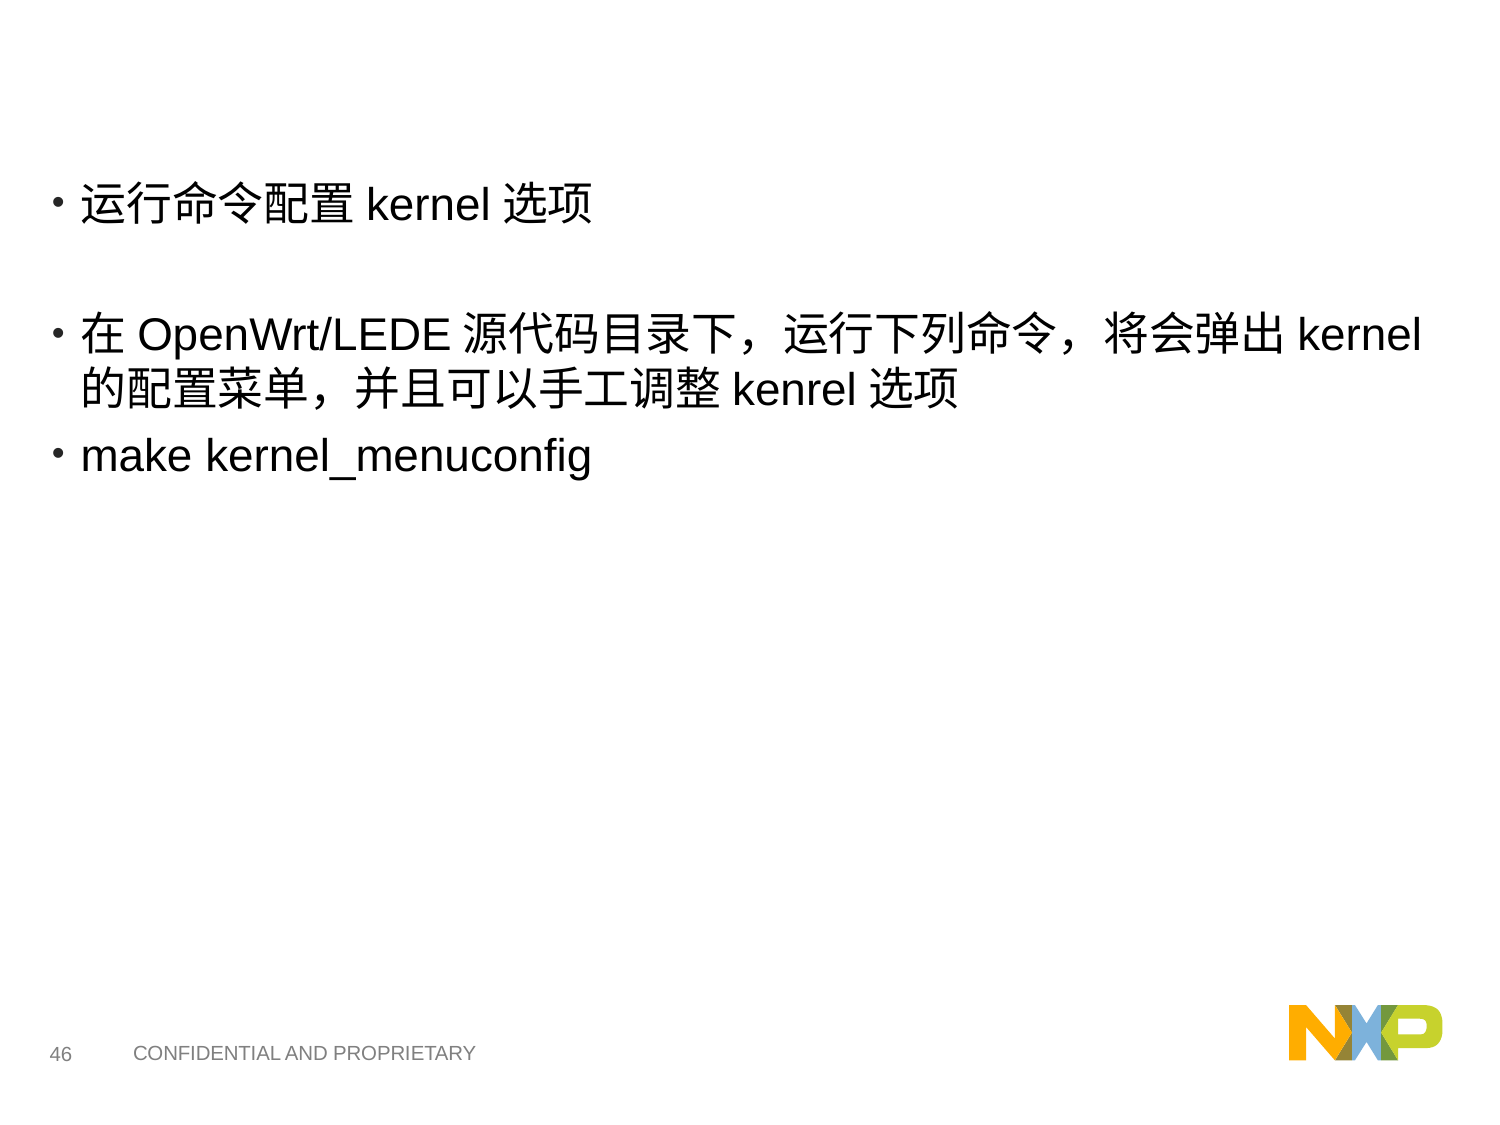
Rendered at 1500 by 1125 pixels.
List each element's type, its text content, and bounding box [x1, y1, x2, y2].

list 运行命令配置kernel选项 在OpenWrt/LEDE源代码目录下，运行下列命令，将会弹出kernel的配置菜单，并且可以手工调整kenrel选项 make kernel_menuconfig [36, 167, 1472, 933]
